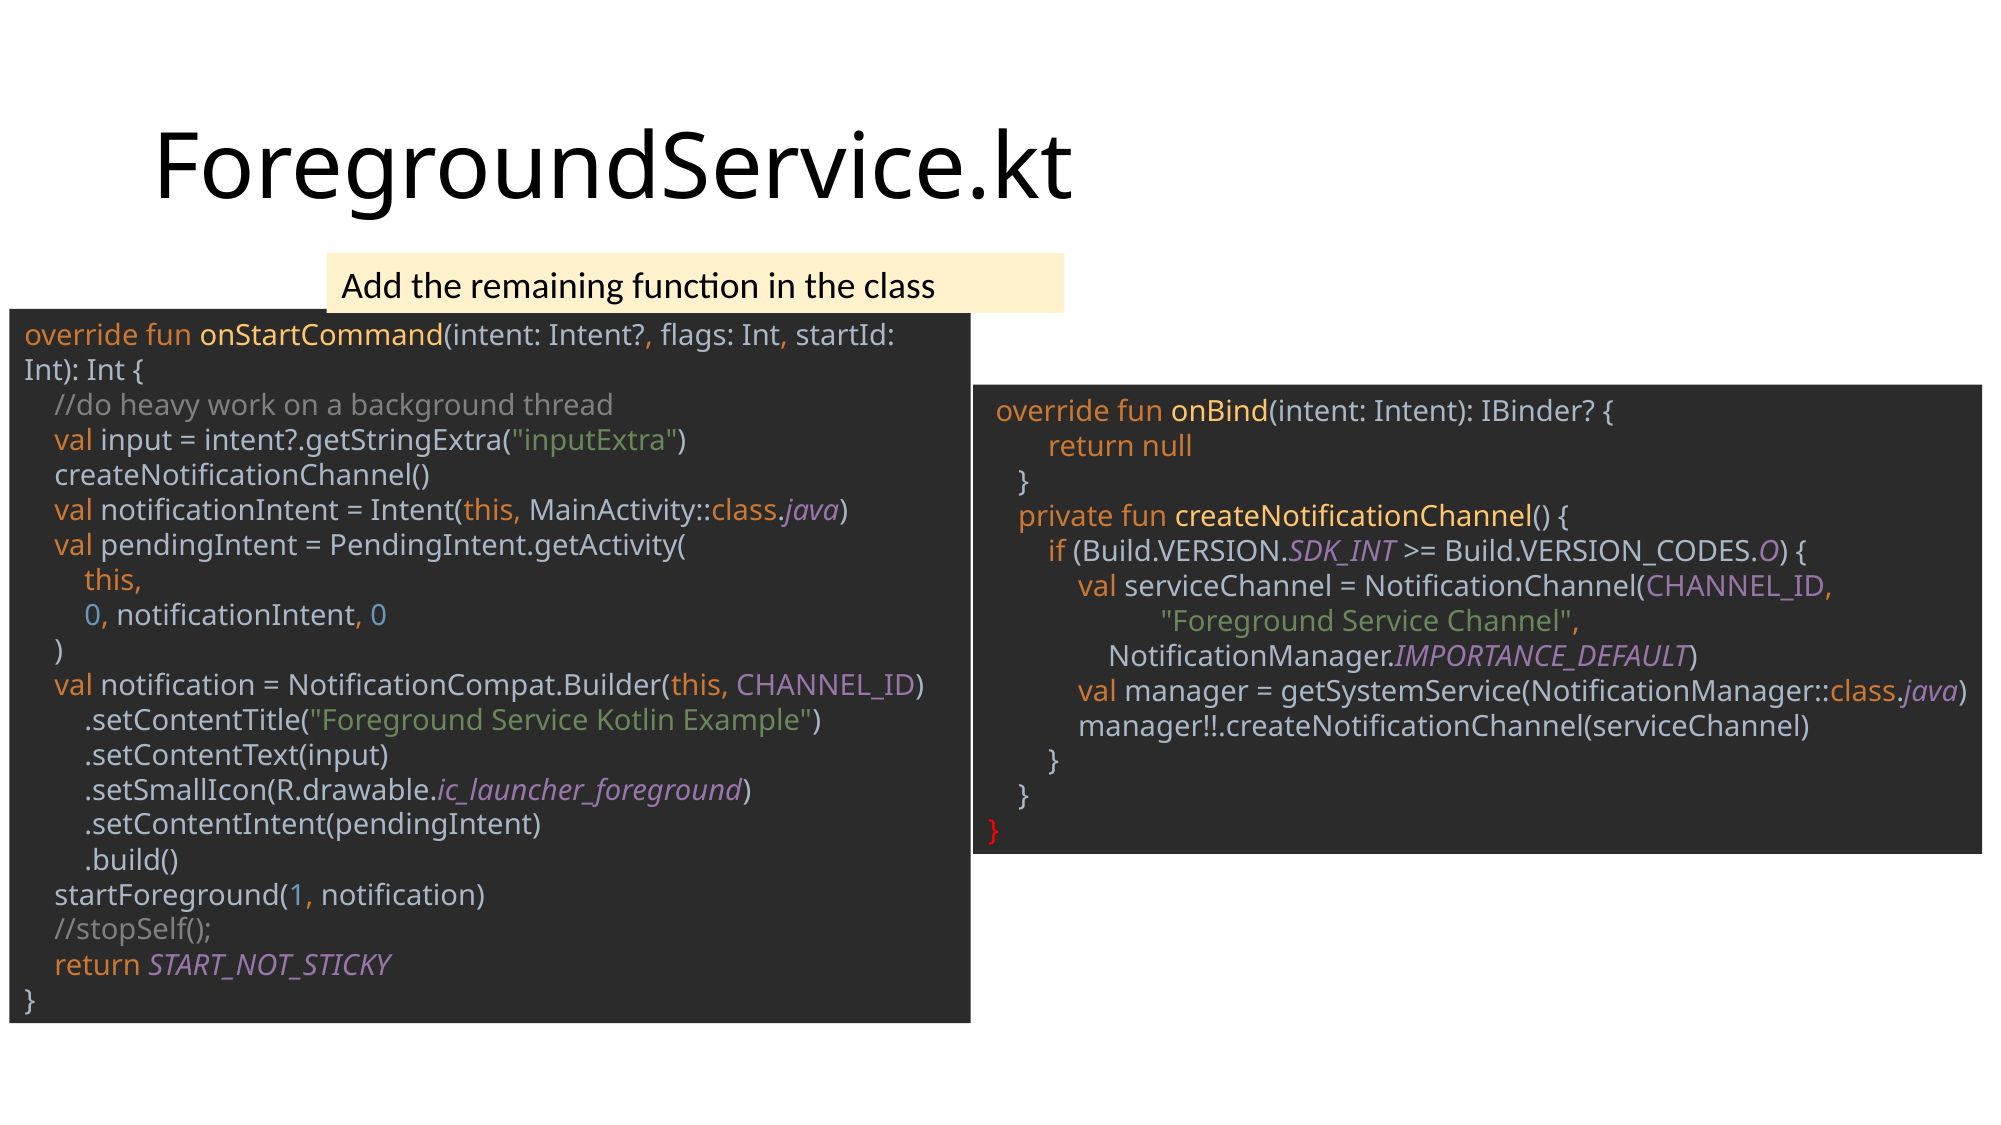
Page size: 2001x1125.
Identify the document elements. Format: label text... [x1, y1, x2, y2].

text_box Add the remaining function in the class [326, 253, 1065, 313]
list override fun onStartCommand(intent: Intent?, flags: Int, startId: Int): Int { //do heavy work on a background thread val input = intent?.getStringExtra("inputExtra") createNotificationChannel() val notificationIntent = Intent(this, MainActivity::class.java) val pendingIntent = PendingIntent.getActivity( this, 0, notificationIntent, 0 ) val notification = NotificationCompat.Builder(this, CHANNEL_ID) .setContentTitle("Foreground Service Kotlin Example") .setContentText(input) .setSmallIcon(R.drawable.ic_launcher_foreground) .setContentIntent(pendingIntent) .build() startForeground(1, notification) //stopSelf(); return START_NOT_STICKY } [9, 308, 971, 1024]
title ForegroundService.kt [137, 59, 1863, 278]
text_box override fun onBind(intent: Intent): IBinder? { return null } private fun createNotificationChannel() { if (Build.VERSION.SDK_INT >= Build.VERSION_CODES.O) { val serviceChannel = NotificationChannel(CHANNEL_ID, "Foreground Service Channel", NotificationManager.IMPORTANCE_DEFAULT) val manager = getSystemService(NotificationManager::class.java) manager!!.createNotificationChannel(serviceChannel) } } } [973, 384, 1983, 854]
